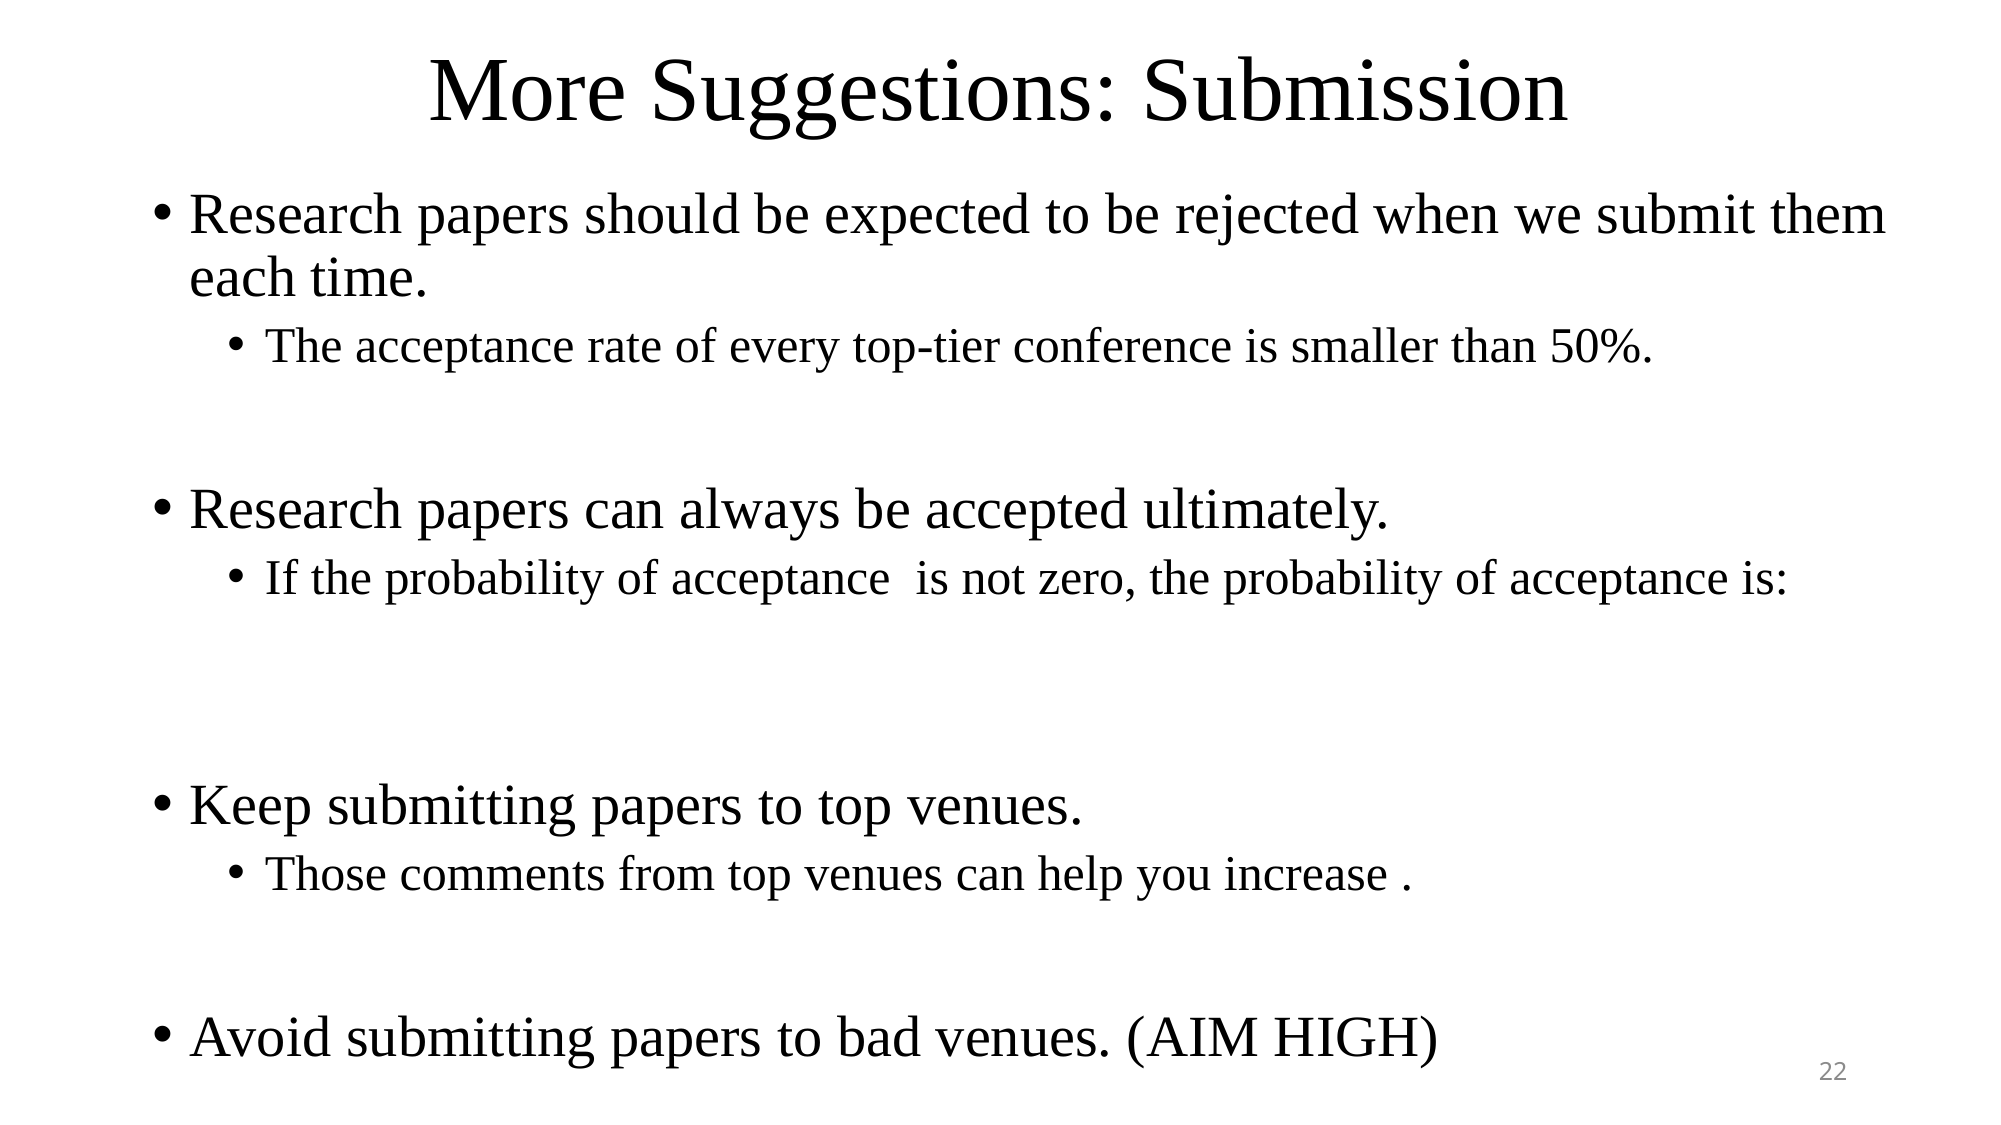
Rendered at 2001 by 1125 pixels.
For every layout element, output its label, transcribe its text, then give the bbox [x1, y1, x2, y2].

title More Suggestions: Submission [137, 0, 1863, 200]
slide_number 22 [1412, 1042, 1863, 1103]
